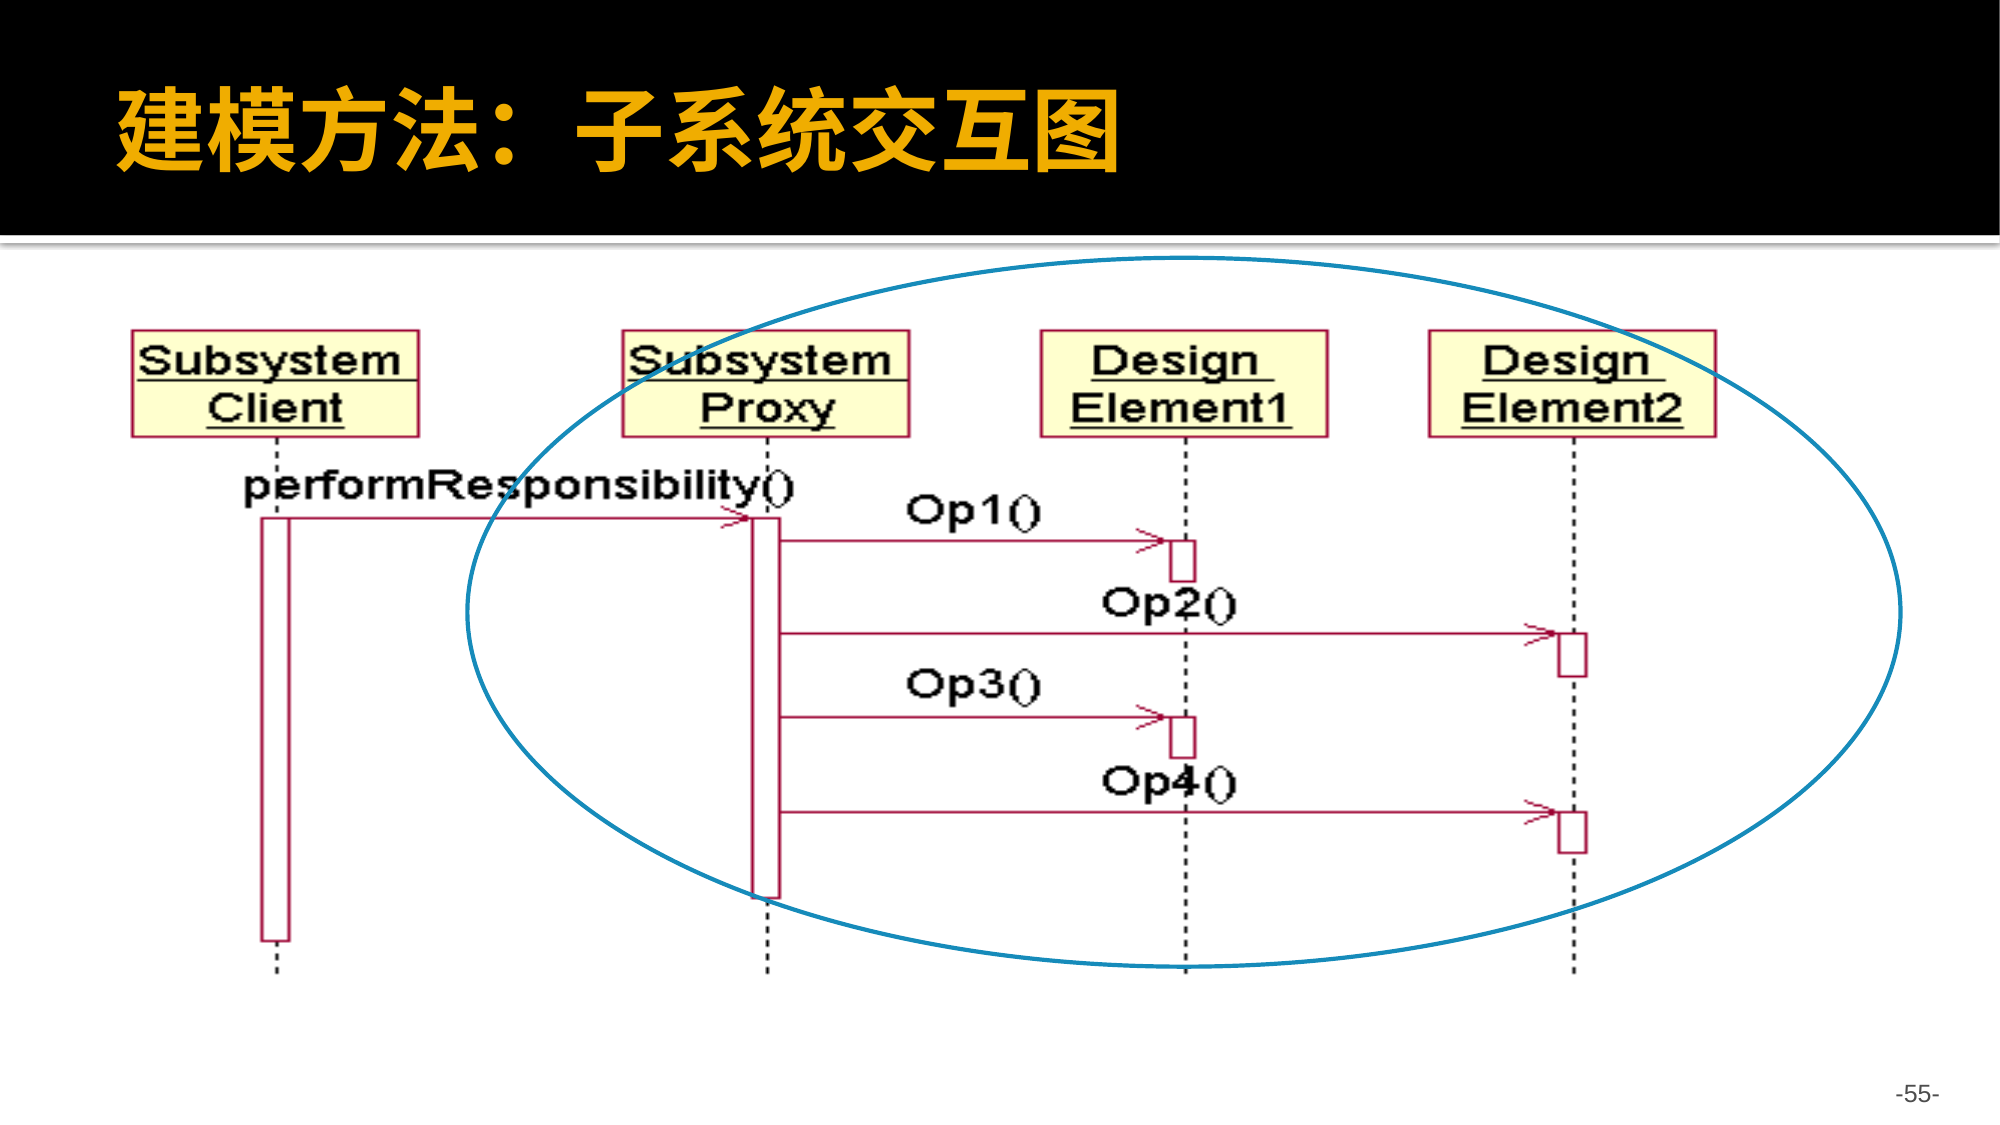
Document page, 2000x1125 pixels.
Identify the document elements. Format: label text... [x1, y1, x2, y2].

text_box [1734, 385, 1901, 840]
title 建模方法：子系统交互图 [99, 25, 1900, 231]
picture [120, 321, 1727, 979]
text_box [781, 257, 1587, 319]
slide_number -55- [1794, 1062, 1955, 1108]
